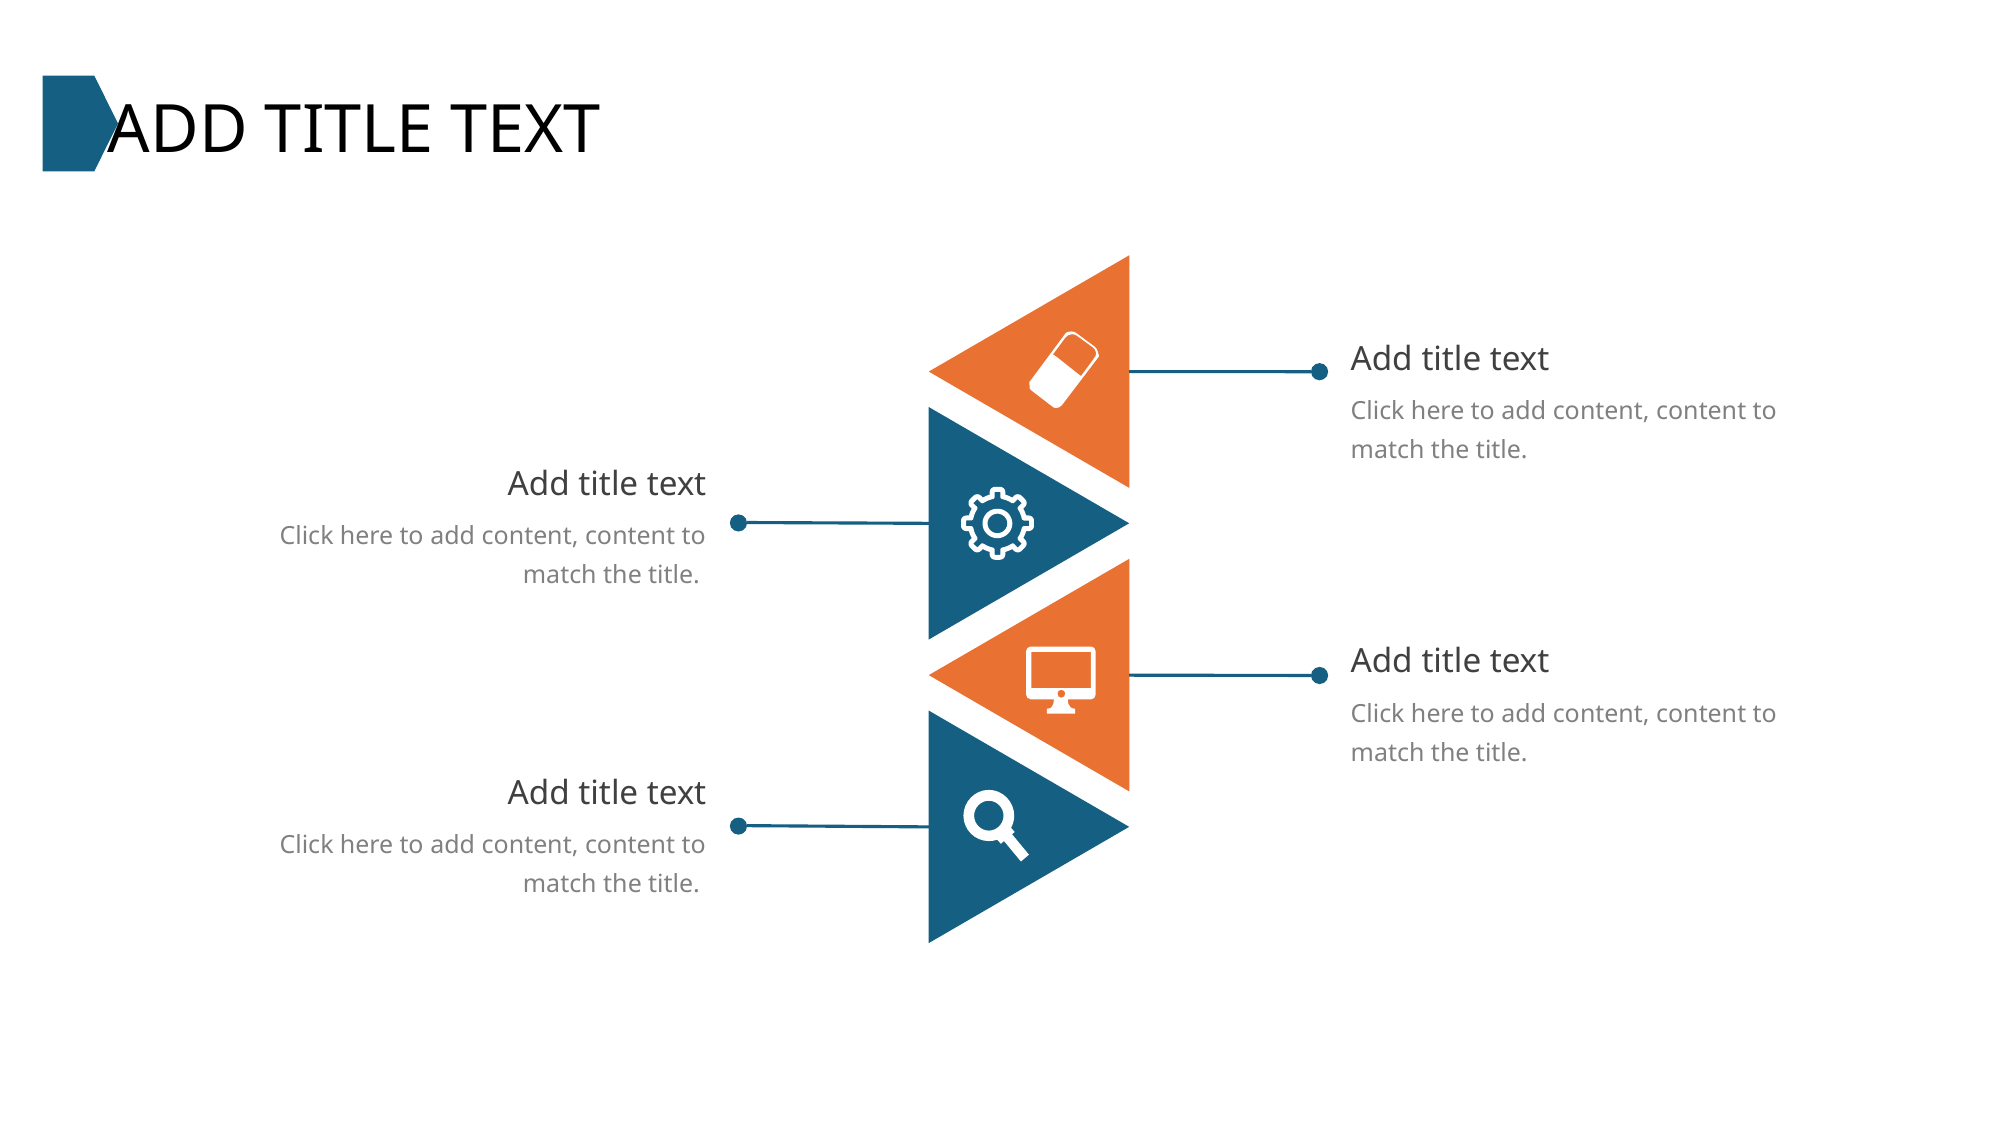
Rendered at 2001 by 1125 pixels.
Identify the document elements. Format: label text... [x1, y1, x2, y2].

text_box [261, 710, 1130, 944]
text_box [928, 254, 1796, 489]
text_box [40, 73, 120, 174]
text_box ADD TITLE TEXT [96, 78, 616, 173]
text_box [928, 558, 1796, 792]
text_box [261, 406, 1130, 641]
